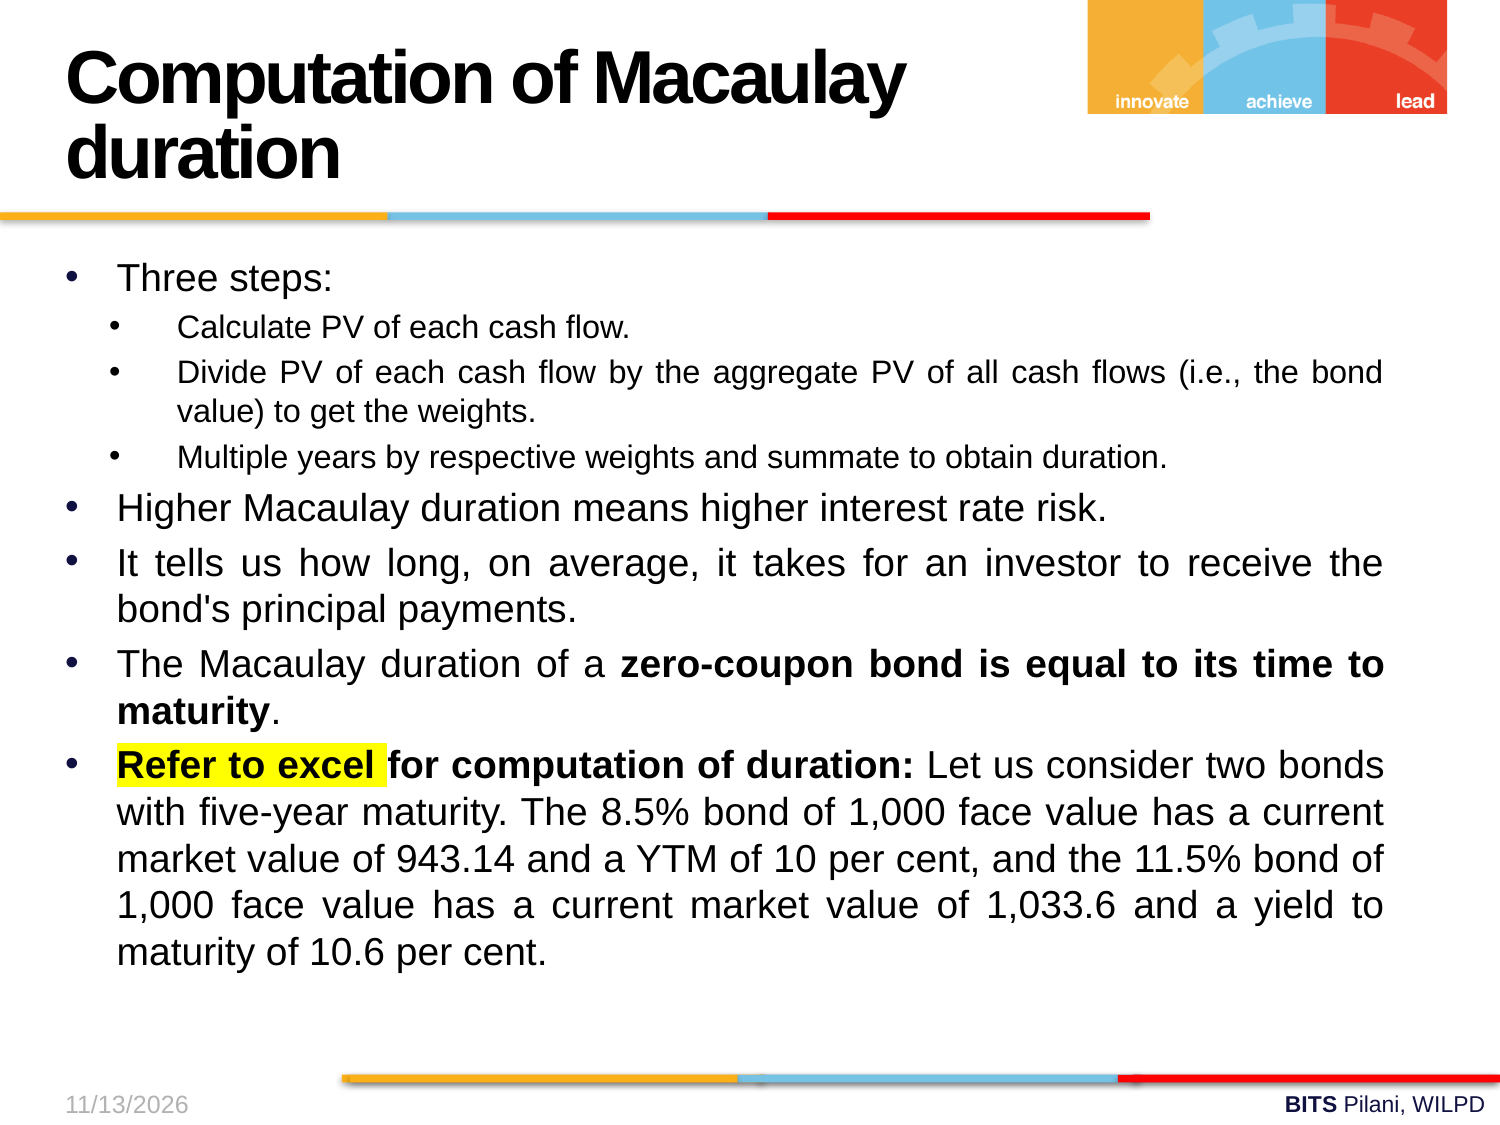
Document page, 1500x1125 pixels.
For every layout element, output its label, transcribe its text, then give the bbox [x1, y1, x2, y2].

list Three steps: Calculate PV of each cash flow. Divide PV of each cash flow by the aggregate PV of all cash flows (i.e., the bond value) to get the weights. Multiple years by respective weights and summate to obtain duration. Higher Macaulay duration means higher interest rate risk. It tells us how long, on average, it takes for an investor to receive the bond's principal payments. The Macaulay duration of a zero-coupon bond is equal to its time to maturity. Refer to excel for computation of duration: Let us consider two bonds with five-year maturity. The 8.5% bond of 1,000 face value has a current market value of 943.14 and a YTM of 10 per cent, and the 11.5% bond of 1,000 face value has a current market value of 1,033.6 and a yield to maturity of 10.6 per cent. [50, 245, 1400, 988]
list Computation of Macaulay duration [50, 24, 1088, 213]
picture [1087, 0, 1448, 114]
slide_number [50, 1082, 400, 1125]
